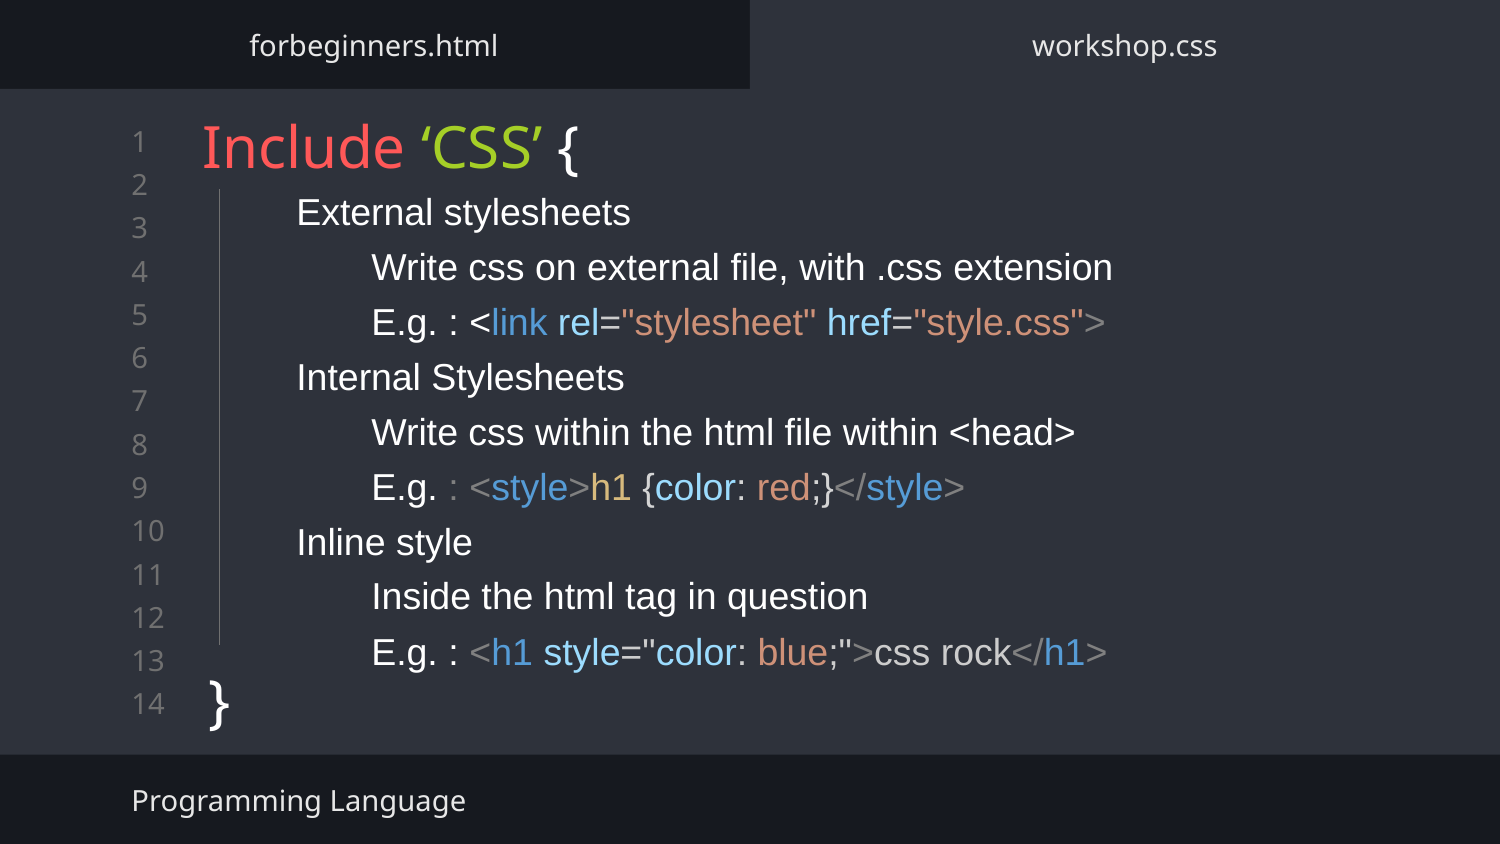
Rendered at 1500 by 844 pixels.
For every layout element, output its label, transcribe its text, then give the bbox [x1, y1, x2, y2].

subtitle forbeginners.html [0, 15, 749, 74]
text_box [177, 188, 262, 750]
subtitle workshop.css [750, 15, 1500, 74]
title Include ‘CSS’ { [187, 95, 1384, 185]
subtitle External stylesheets Write css on external file, with .css extension E.g. : <link rel="stylesheet" href="style.css"> Internal Stylesheets Write css within the html file within <head> E.g. : <style>h1 {color: red;}</style> Inline style Inside the html tag in question E.g. : <h1 style="color: blue;">css rock</h1> [265, 265, 1337, 650]
subtitle Programming Language [116, 770, 915, 829]
